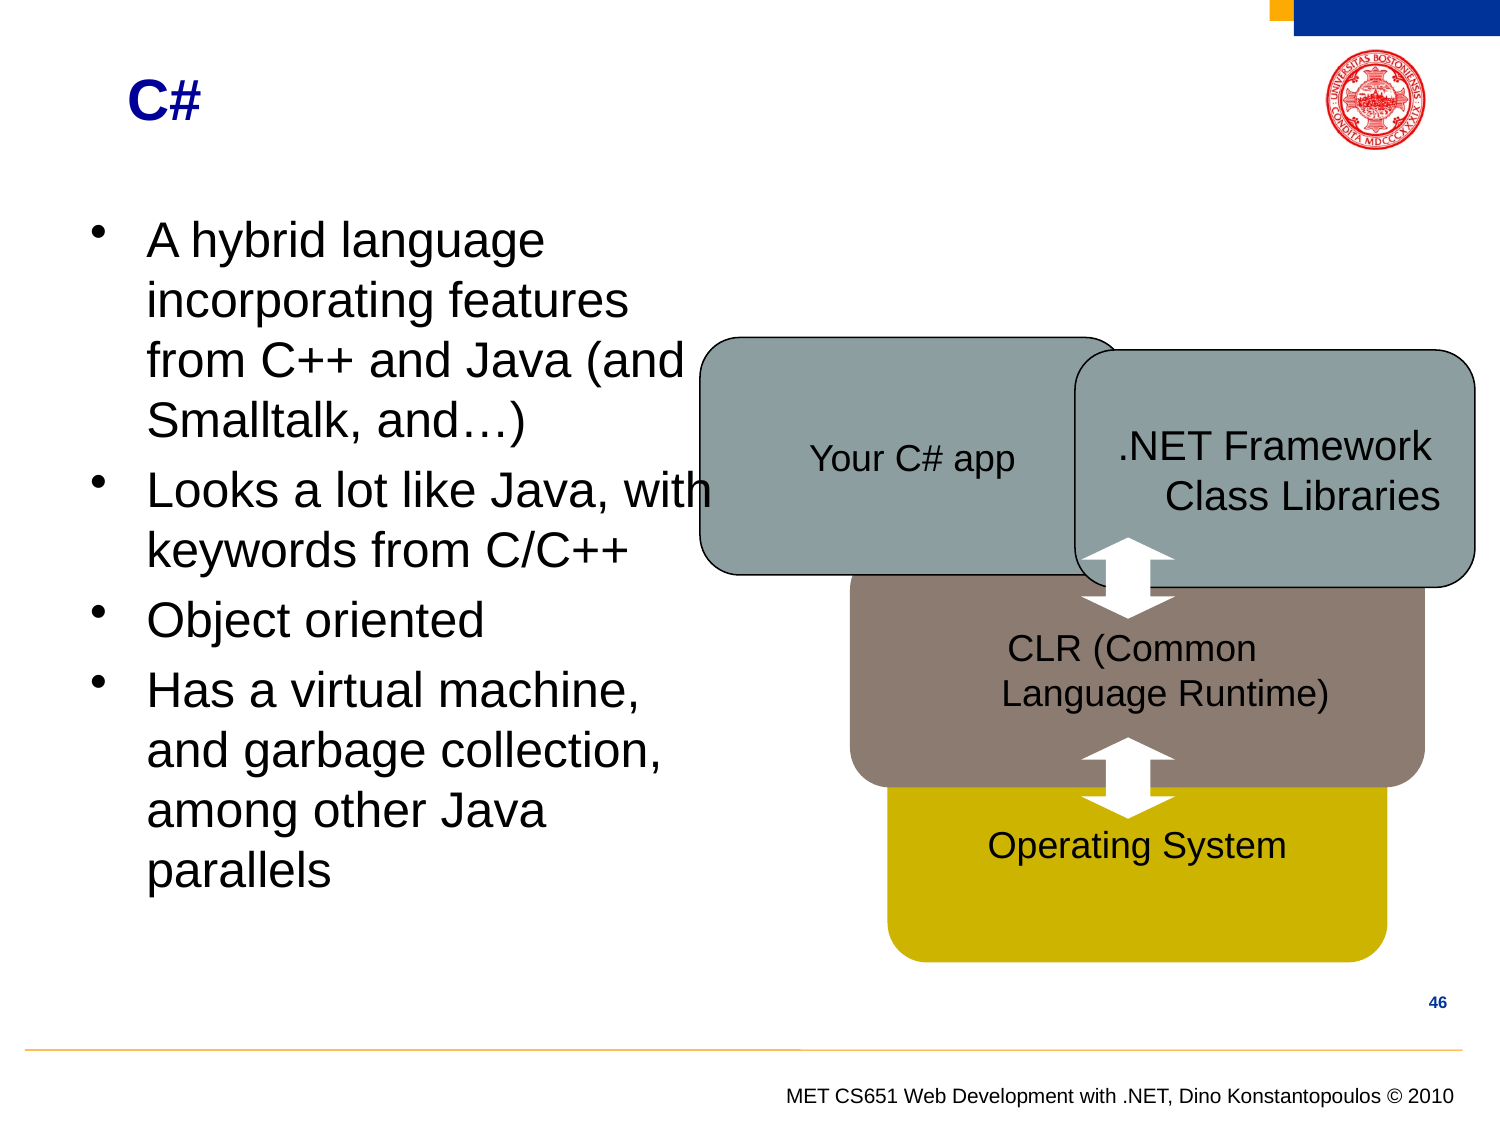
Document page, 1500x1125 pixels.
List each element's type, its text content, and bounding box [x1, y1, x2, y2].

picture [1325, 49, 1426, 150]
slide_number 46 [1374, 987, 1463, 1013]
text_box [1081, 737, 1176, 819]
text_box CLR (Common Language Runtime) [849, 575, 1426, 788]
text_box Operating System [887, 788, 1388, 963]
text_box [1081, 537, 1176, 619]
title C# [112, 62, 1288, 151]
text_box A hybrid language incorporating features from C++ and Java (and Smalltalk, and…) Looks a lot like Java, with keywords from C/C++ Object oriented Has a virtual machine, and garbage collection, among other Java parallels [74, 199, 738, 943]
text_box .NET Framework Class Libraries [1074, 349, 1475, 588]
text_box Your C# app [738, 337, 1114, 575]
